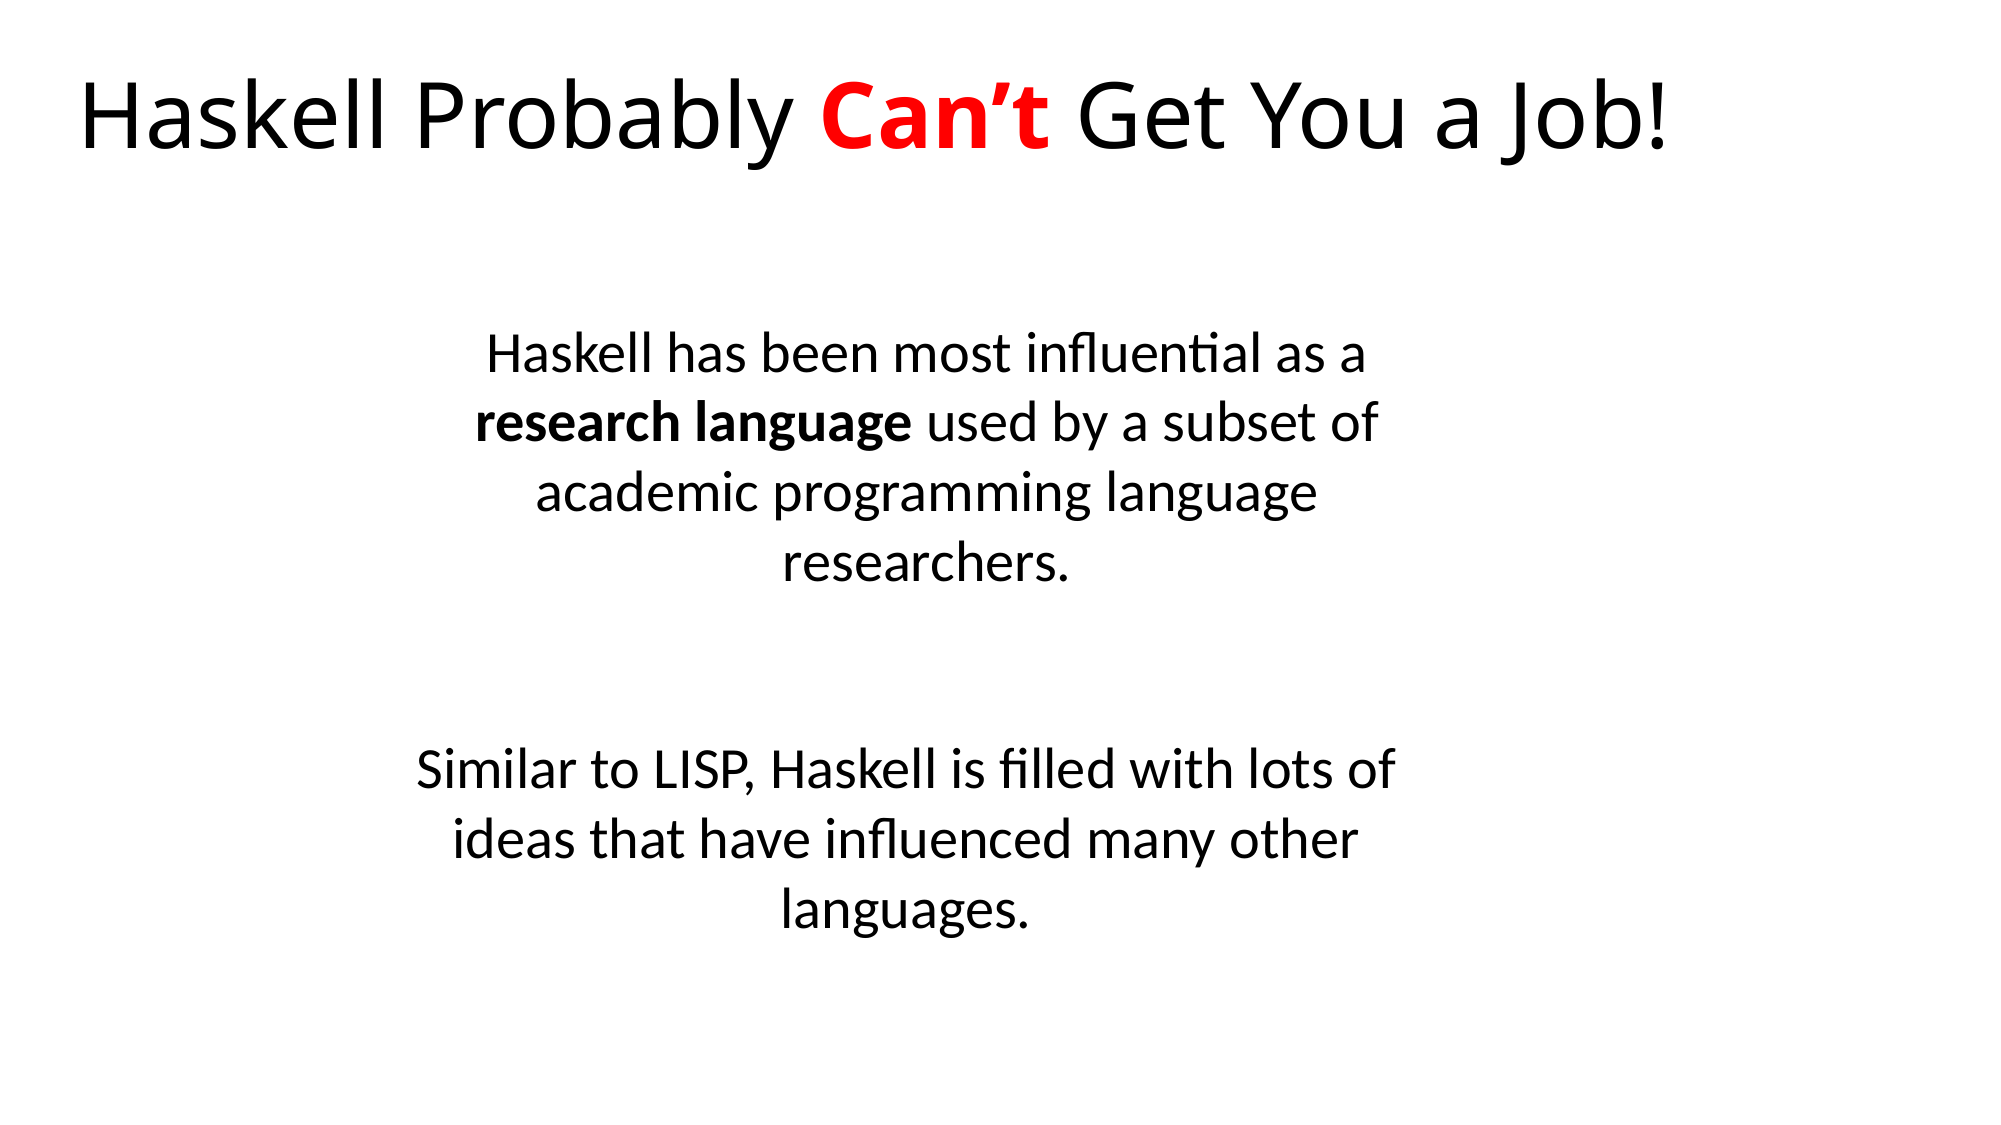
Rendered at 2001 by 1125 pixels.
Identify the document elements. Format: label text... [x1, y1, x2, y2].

text_box Haskell has been most influential as a research language used by a subset of academic programming language researchers. [411, 306, 1443, 601]
title Haskell Probably Can’t Get You a Job! [62, 10, 1788, 228]
text_box Similar to LISP, Haskell is filled with lots of ideas that have influenced many other languages. [390, 723, 1422, 948]
